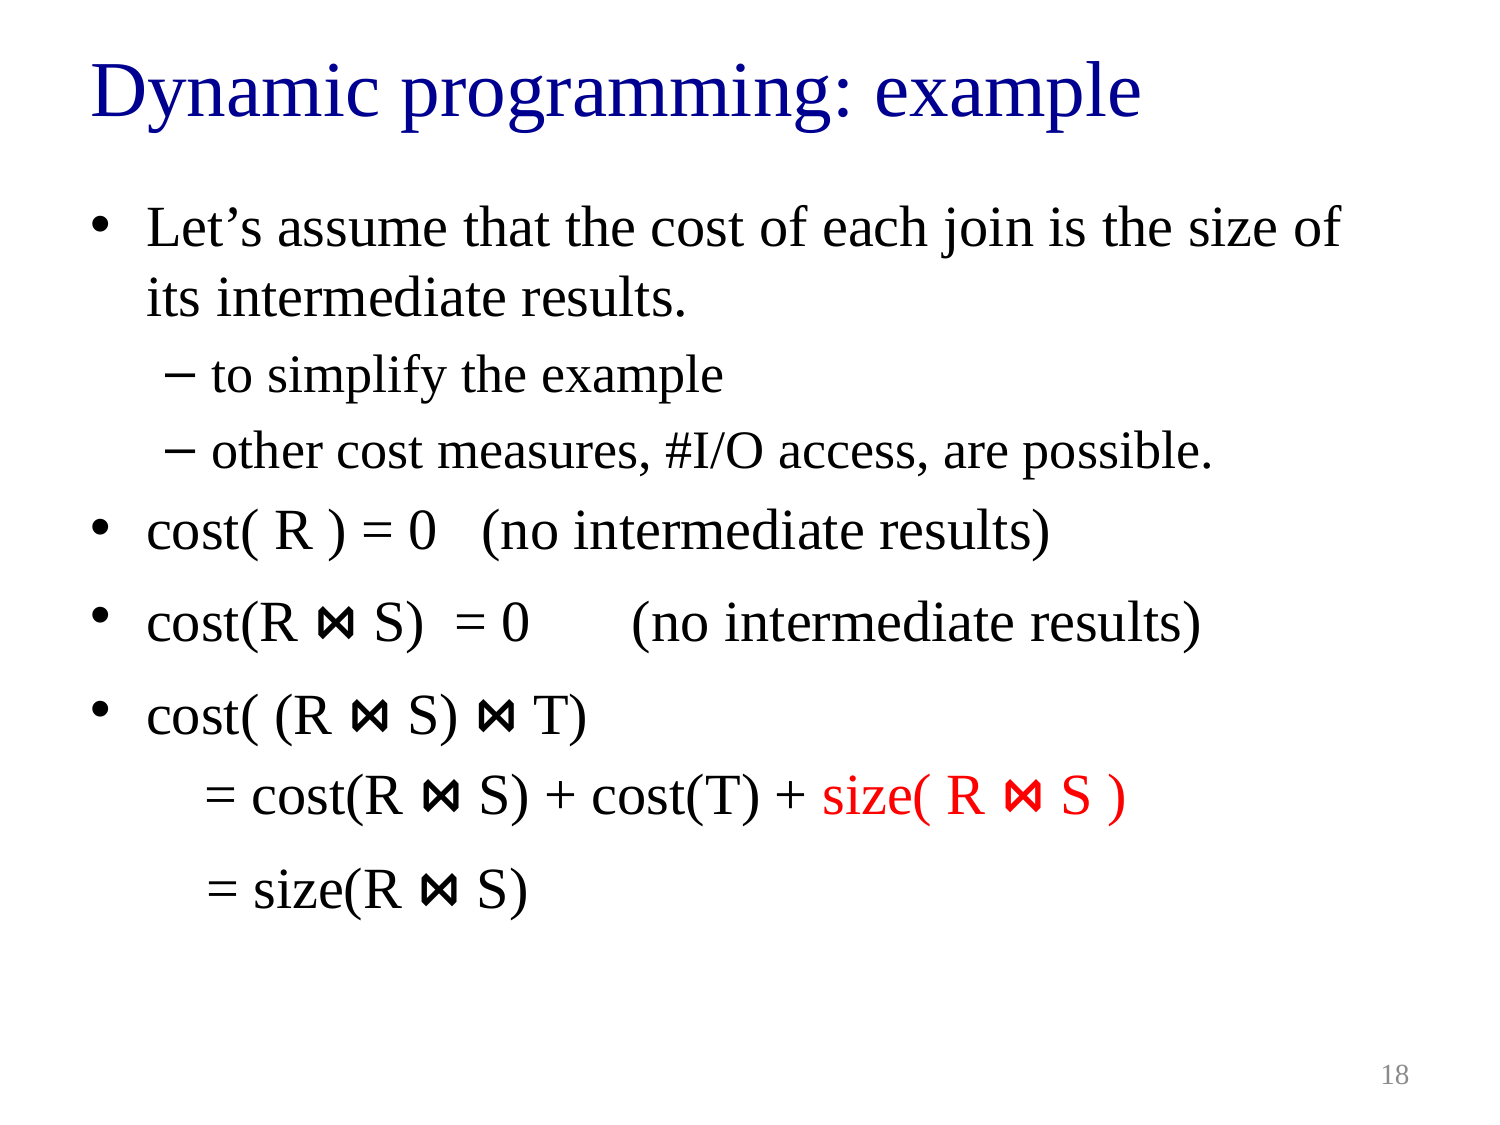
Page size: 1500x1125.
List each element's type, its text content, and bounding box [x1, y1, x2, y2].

slide_number 18 [1074, 1042, 1425, 1103]
title Dynamic programming: example [75, 8, 1425, 162]
list Let’s assume that the cost of each join is the size of its intermediate results. to simplify the example other cost measures, #I/O access, are possible. cost( R ) = 0 (no intermediate results) cost(R ⋈ S) = 0 (no intermediate results) cost( (R ⋈ S) ⋈ T) = cost(R ⋈ S) + cost(T) + size( R ⋈ S ) = size(R ⋈ S) [75, 180, 1425, 1005]
